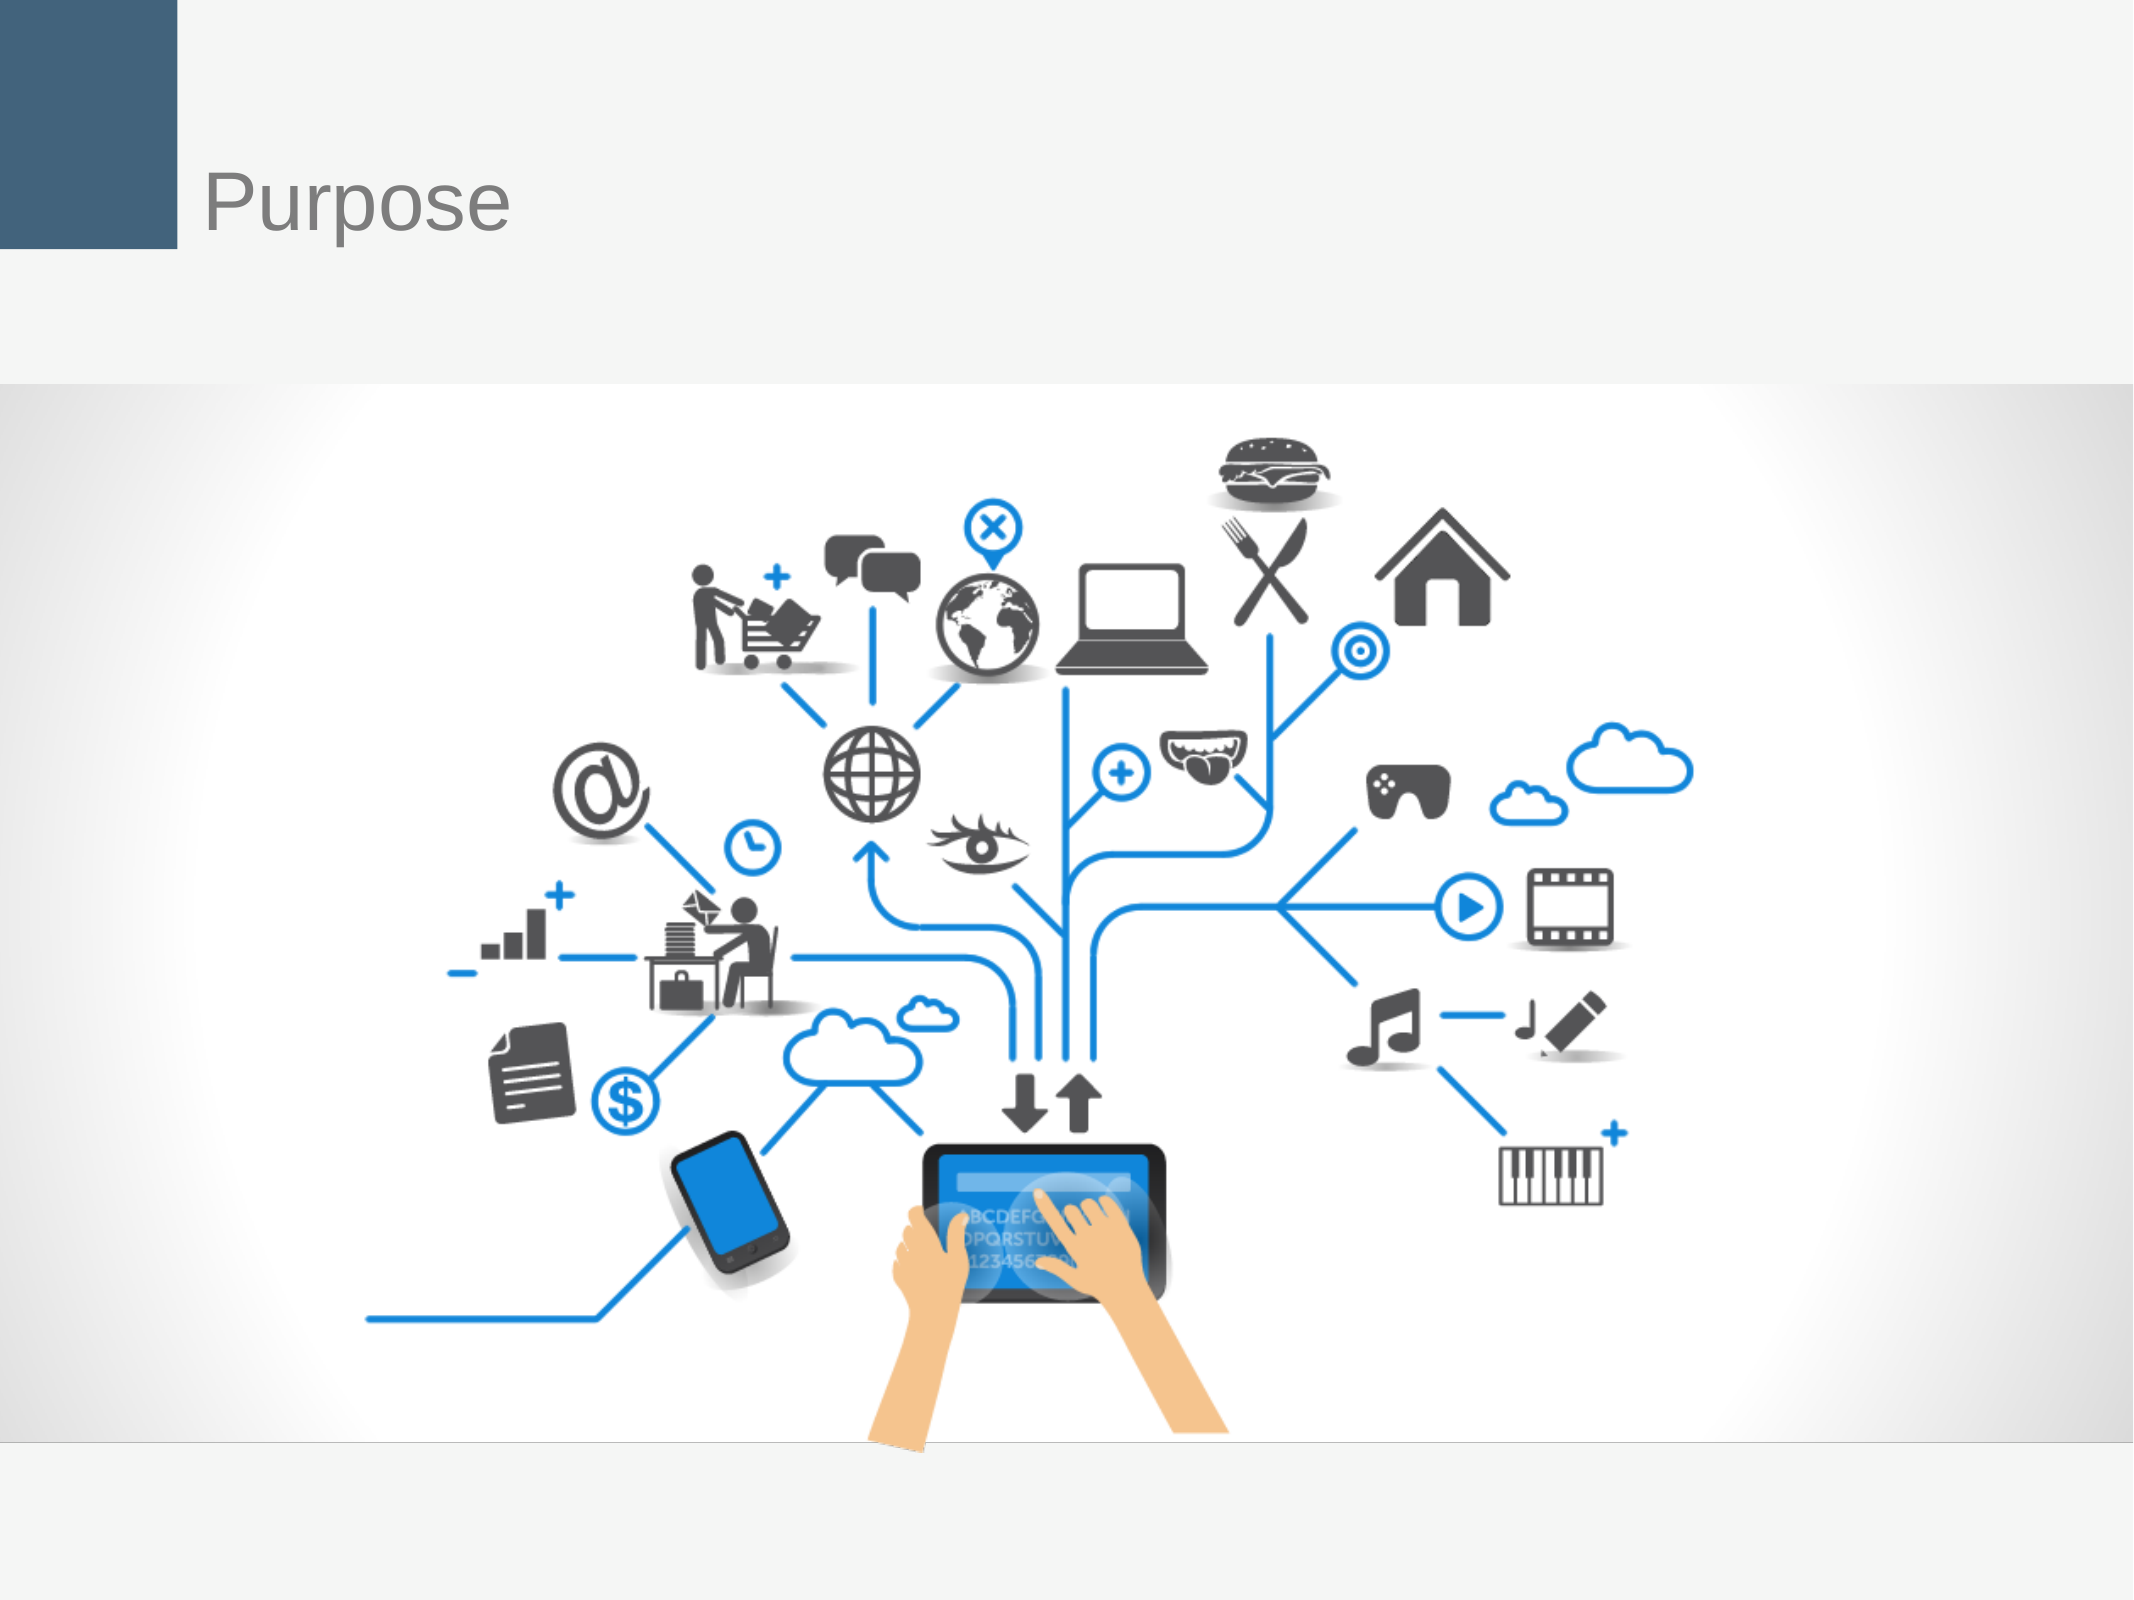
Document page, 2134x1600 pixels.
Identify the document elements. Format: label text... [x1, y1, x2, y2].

text_box [0, 0, 178, 250]
picture [0, 384, 2134, 1454]
text_box Purpose [194, 139, 521, 256]
